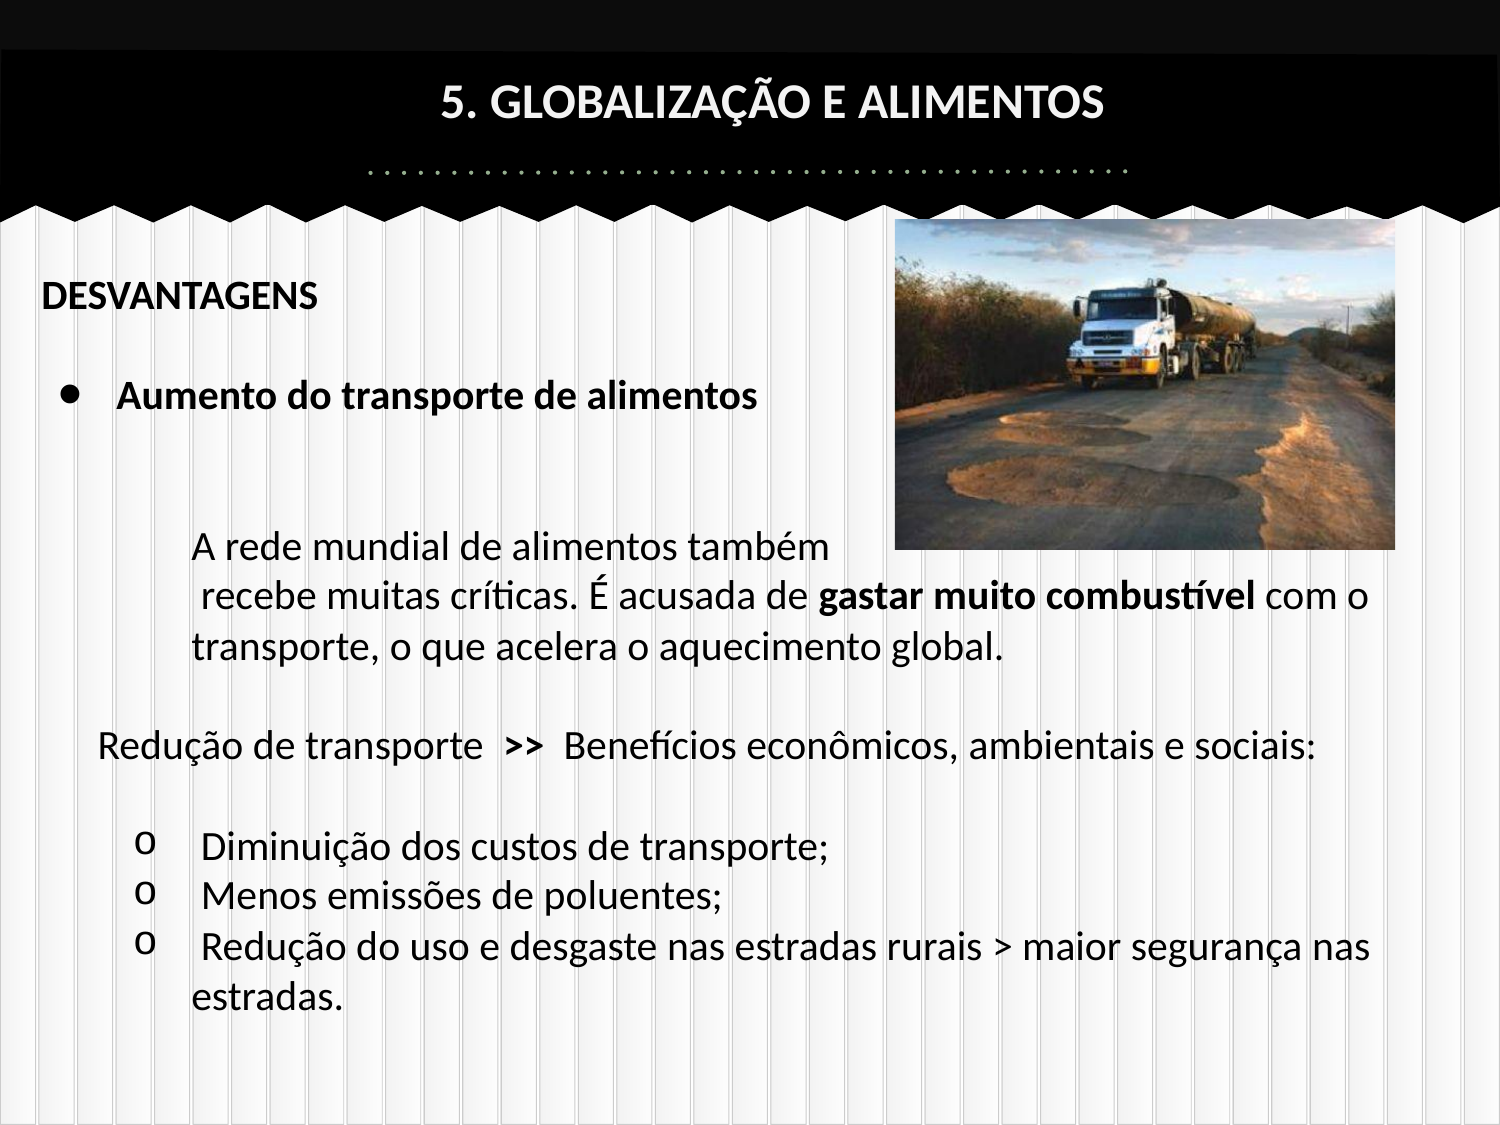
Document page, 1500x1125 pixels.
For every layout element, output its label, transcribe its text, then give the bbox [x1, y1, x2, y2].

title 5. GLOBALIZAÇÃO E ALIMENTOS [75, 0, 1425, 208]
text_box [894, 219, 1396, 550]
list DESVANTAGENS Aumento do transporte de alimentos A rede mundial de alimentos também recebe muitas críticas. É acusada de gastar muito combustível com o transporte, o que acelera o aquecimento global. Redução de transporte >> Benefícios econômicos, ambientais e sociais: Diminuição dos custos de transporte; Menos emissões de poluentes; Redução do uso e desgaste nas estradas rurais > maior segurança nas estradas. [26, 253, 1406, 1034]
